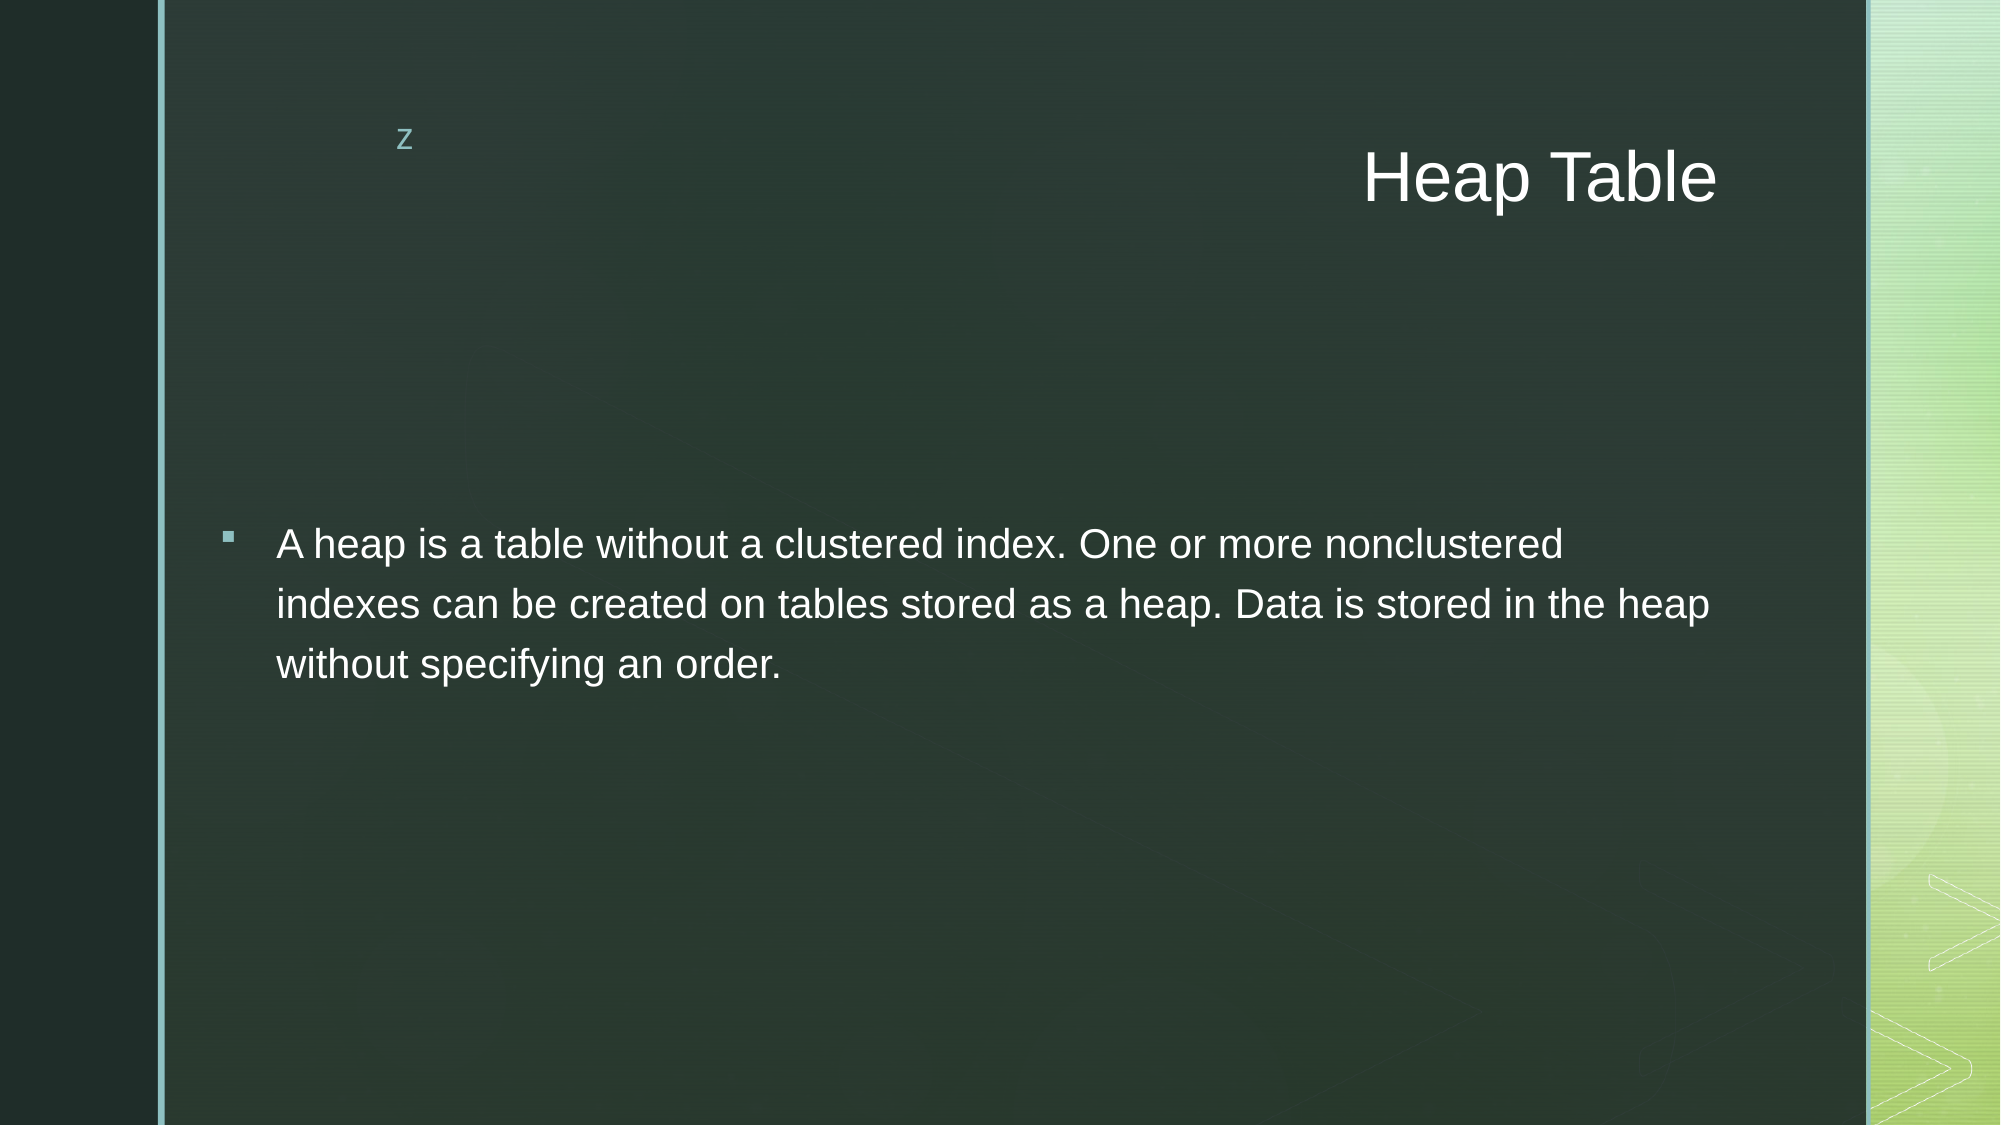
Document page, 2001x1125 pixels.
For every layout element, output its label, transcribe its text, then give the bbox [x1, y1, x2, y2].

picture [1871, 0, 2001, 1125]
list A heap is a table without a clustered index. One or more nonclustered indexes can be created on tables stored as a heap. Data is stored in the heap without specifying an order. [204, 294, 1734, 993]
title Heap Table [428, 132, 1734, 294]
